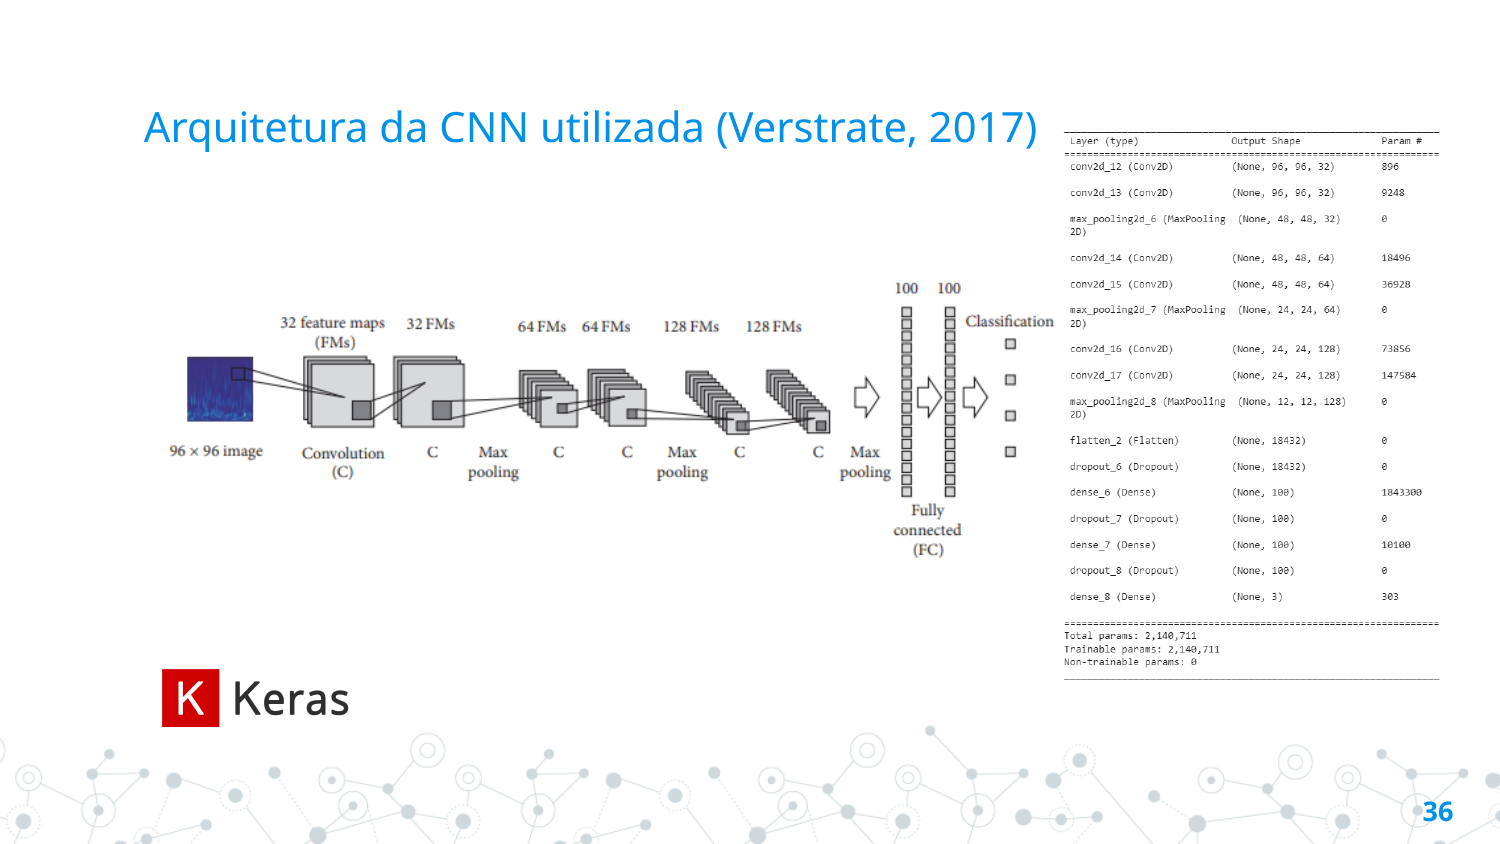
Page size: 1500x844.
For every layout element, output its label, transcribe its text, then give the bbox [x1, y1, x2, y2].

title Arquitetura da CNN utilizada (Verstrate, 2017) [128, 50, 1372, 166]
slide_number ‹#› [1378, 779, 1469, 844]
picture [0, 0, 1500, 844]
